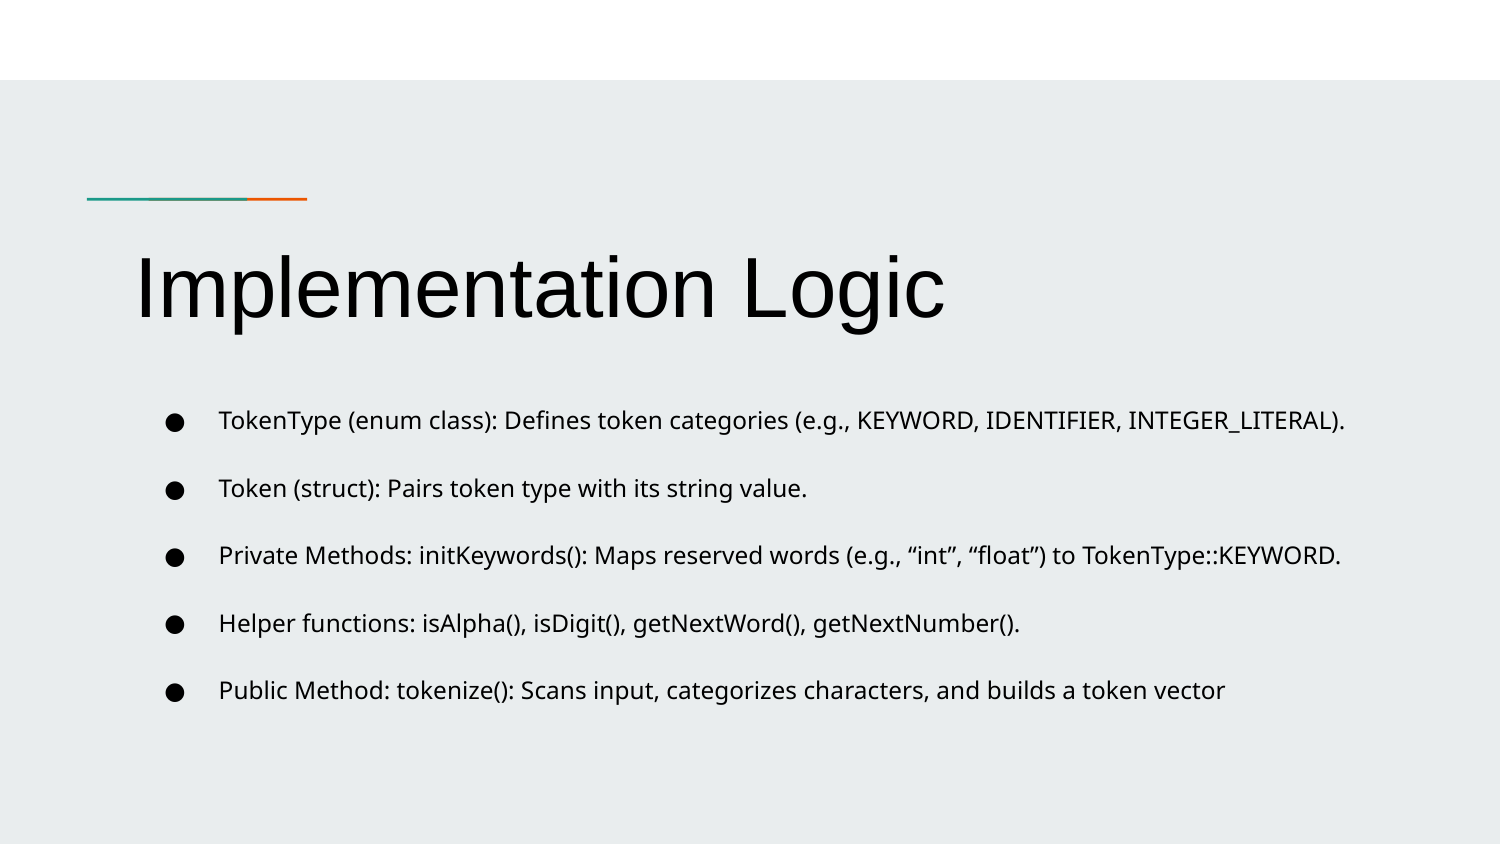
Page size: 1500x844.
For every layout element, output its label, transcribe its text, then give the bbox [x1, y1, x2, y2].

title Implementation Logic [119, 216, 1381, 355]
subtitle TokenType (enum class): Defines token categories (e.g., KEYWORD, IDENTIFIER, INTEGER_LITERAL). Token (struct): Pairs token type with its string value. Private Methods: initKeywords(): Maps reserved words (e.g., “int”, “float”) to TokenType::KEYWORD. Helper functions: isAlpha(), isDigit(), getNextWord(), getNextNumber(). Public Method: tokenize(): Scans input, categorizes characters, and builds a token vector [119, 386, 1381, 780]
